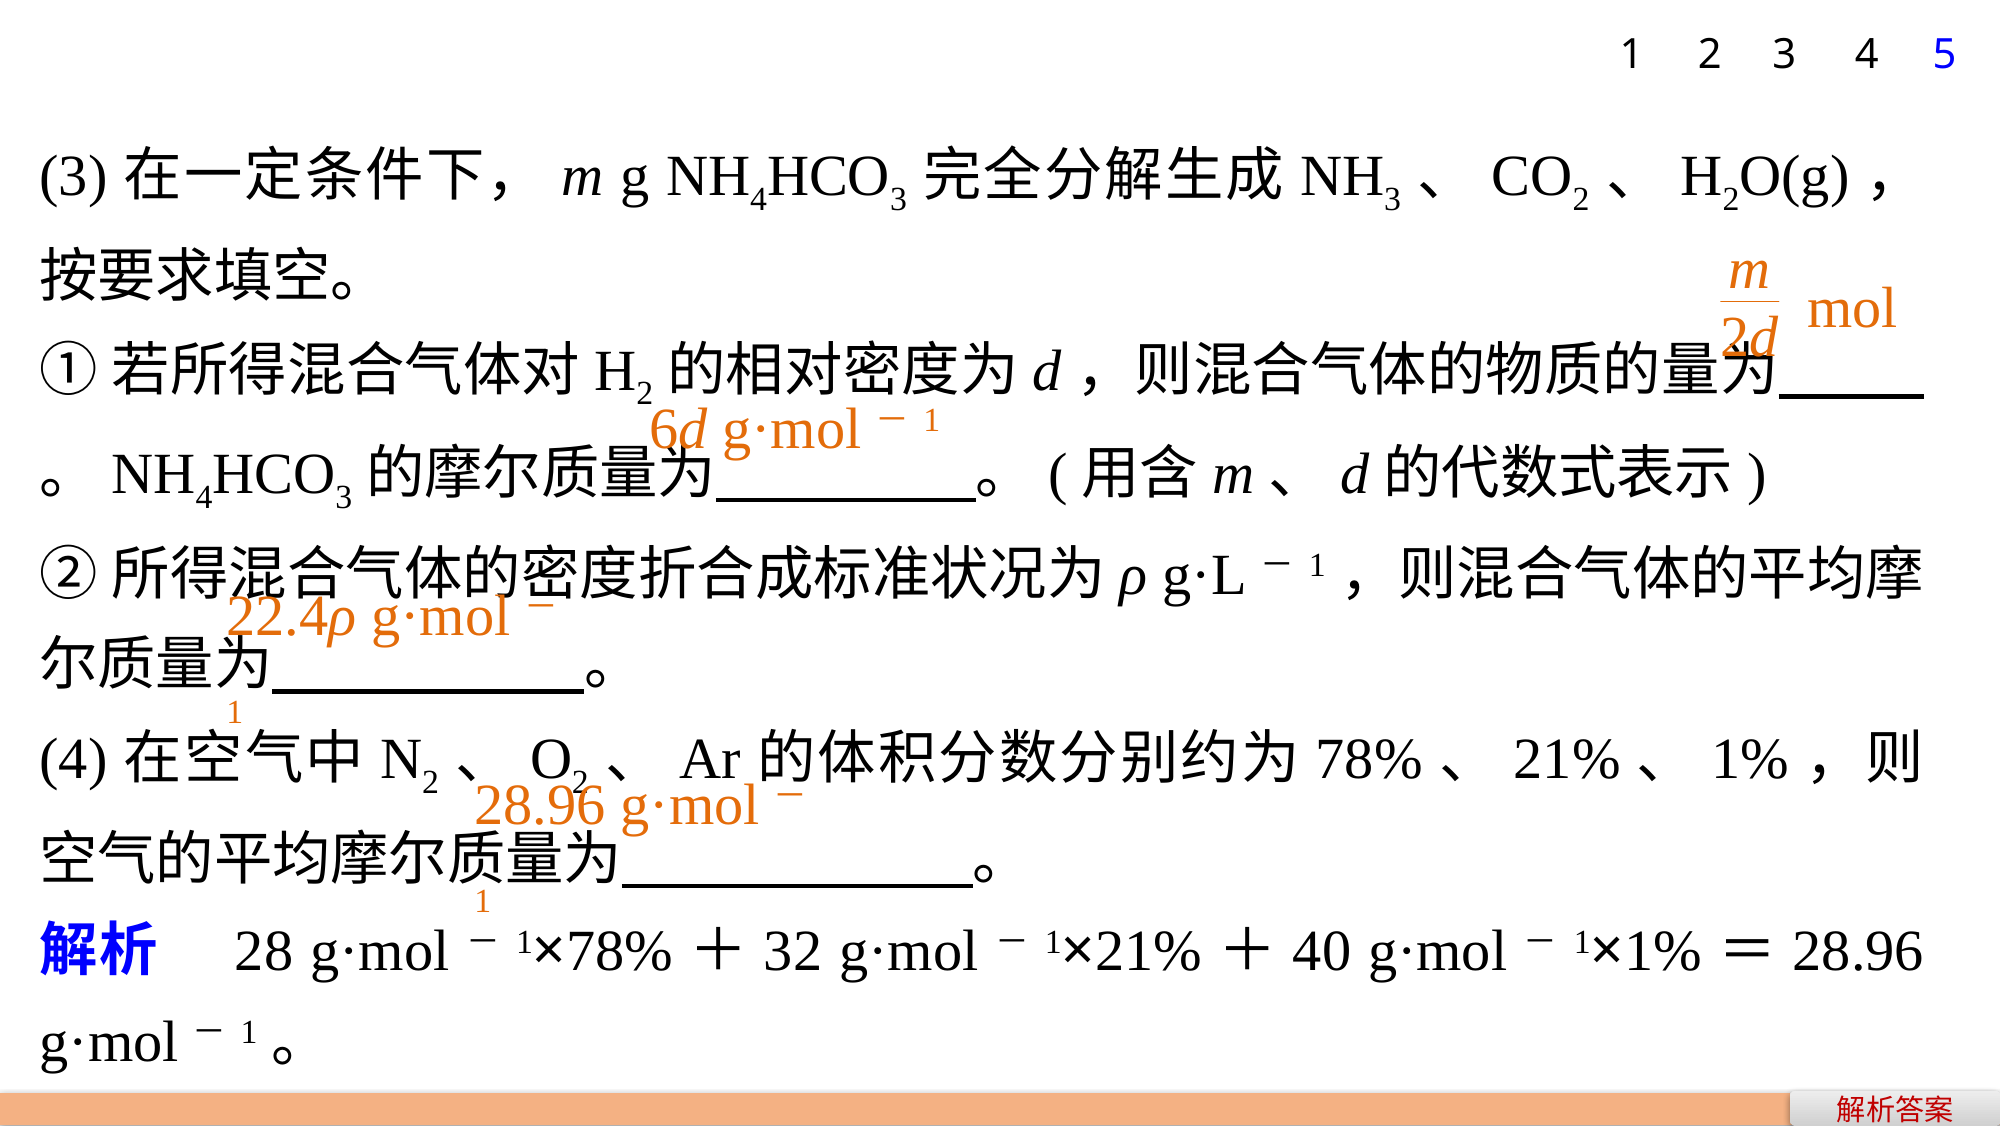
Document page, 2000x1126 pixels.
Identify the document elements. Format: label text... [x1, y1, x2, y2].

text_box 28.96 g·mol－1 [459, 724, 826, 844]
text_box 22.4ρ g·mol－1 [211, 535, 577, 655]
text_box 5 [1911, 4, 1977, 100]
text_box [0, 1092, 1787, 1126]
text_box 4 [1833, 4, 1899, 100]
text_box 解析答案 [1788, 1089, 2000, 1126]
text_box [1720, 221, 1956, 431]
text_box (3)在一定条件下，m g NH4HCO3完全分解生成NH3、CO2、H2O(g)，按要求填空。 ①若所得混合气体对H2的相对密度为d，则混合气体的物质的量为 。NH4HCO3的摩尔质量为 。(用含m、d的代数式表示) ②所得混合气体的密度折合成标准状况为ρ g·L－1，则混合气体的平均摩尔质量为 。 (4)在空气中N2、O2、Ar的体积分数分别约为78%、21%、1%，则空气的平均摩尔质量为 。 解析 28 g·mol－1×78%＋32 g·mol－1×21%＋40 g·mol－1×1%＝28.96 g·mol－1。 [19, 103, 1945, 1084]
text_box 1 [1598, 4, 1664, 100]
text_box 2 [1680, 4, 1742, 100]
text_box 6d g·mol－1 [634, 382, 956, 468]
text_box 3 [1759, 4, 1817, 100]
